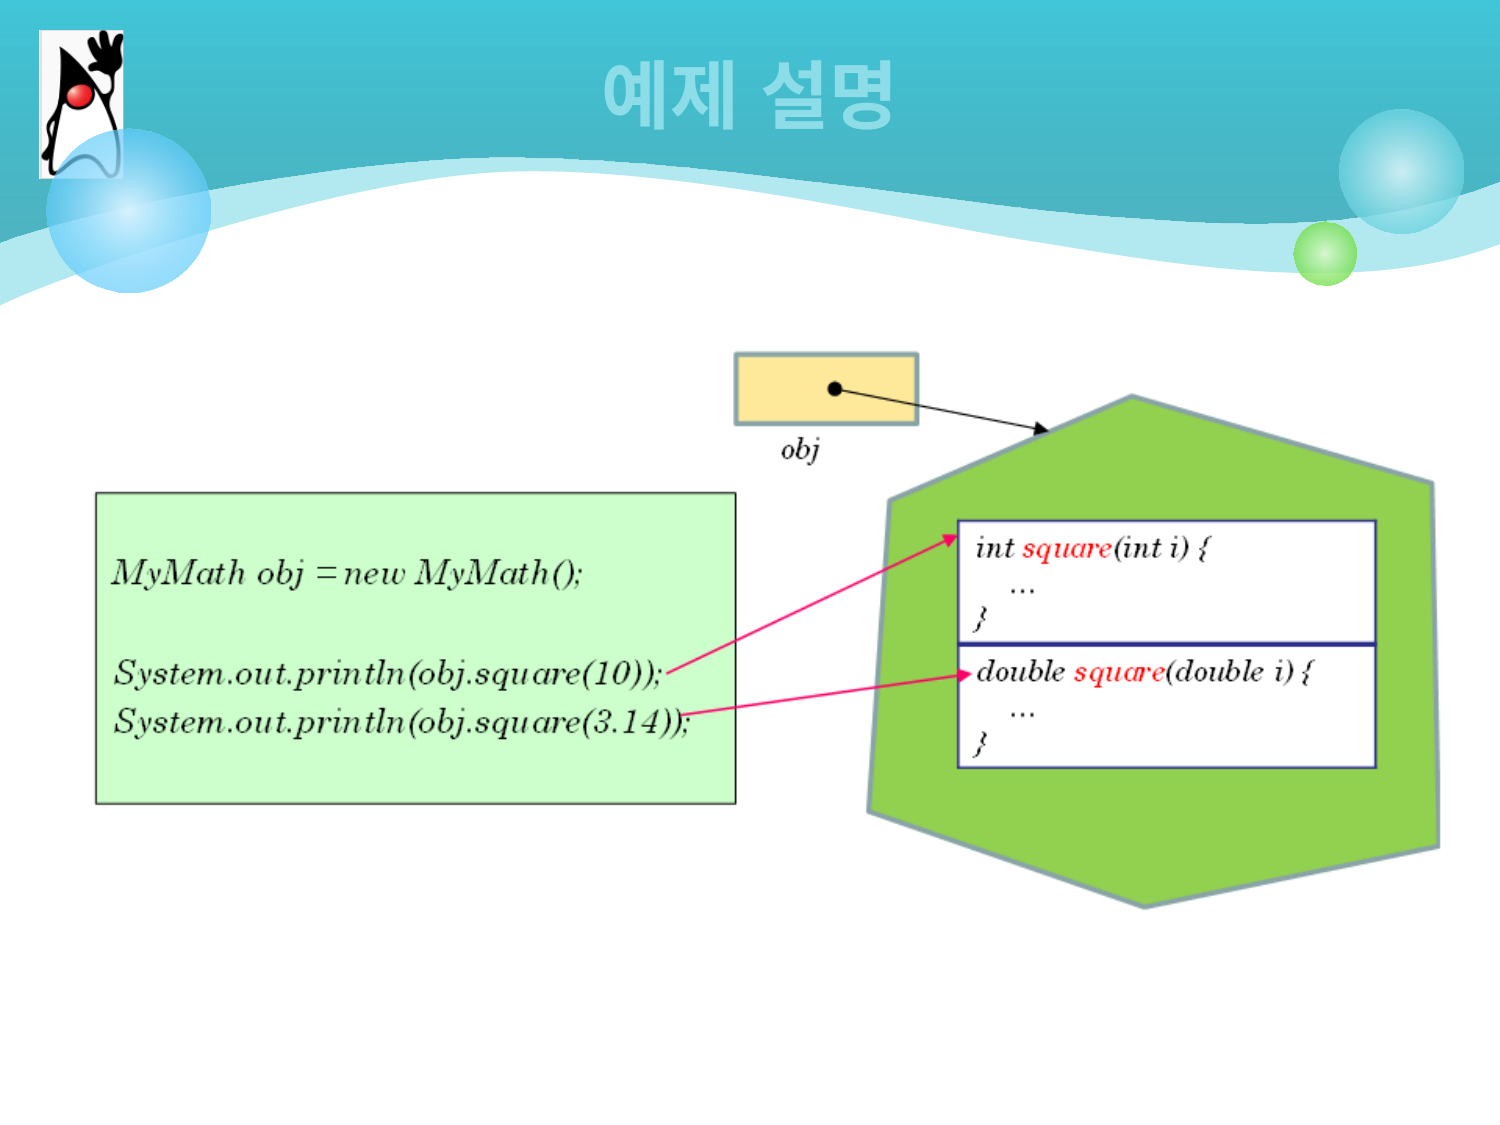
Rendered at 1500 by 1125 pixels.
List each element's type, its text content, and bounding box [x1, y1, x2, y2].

picture [79, 319, 1456, 921]
picture [39, 30, 75, 179]
title 예제 설명 [75, 0, 1425, 188]
